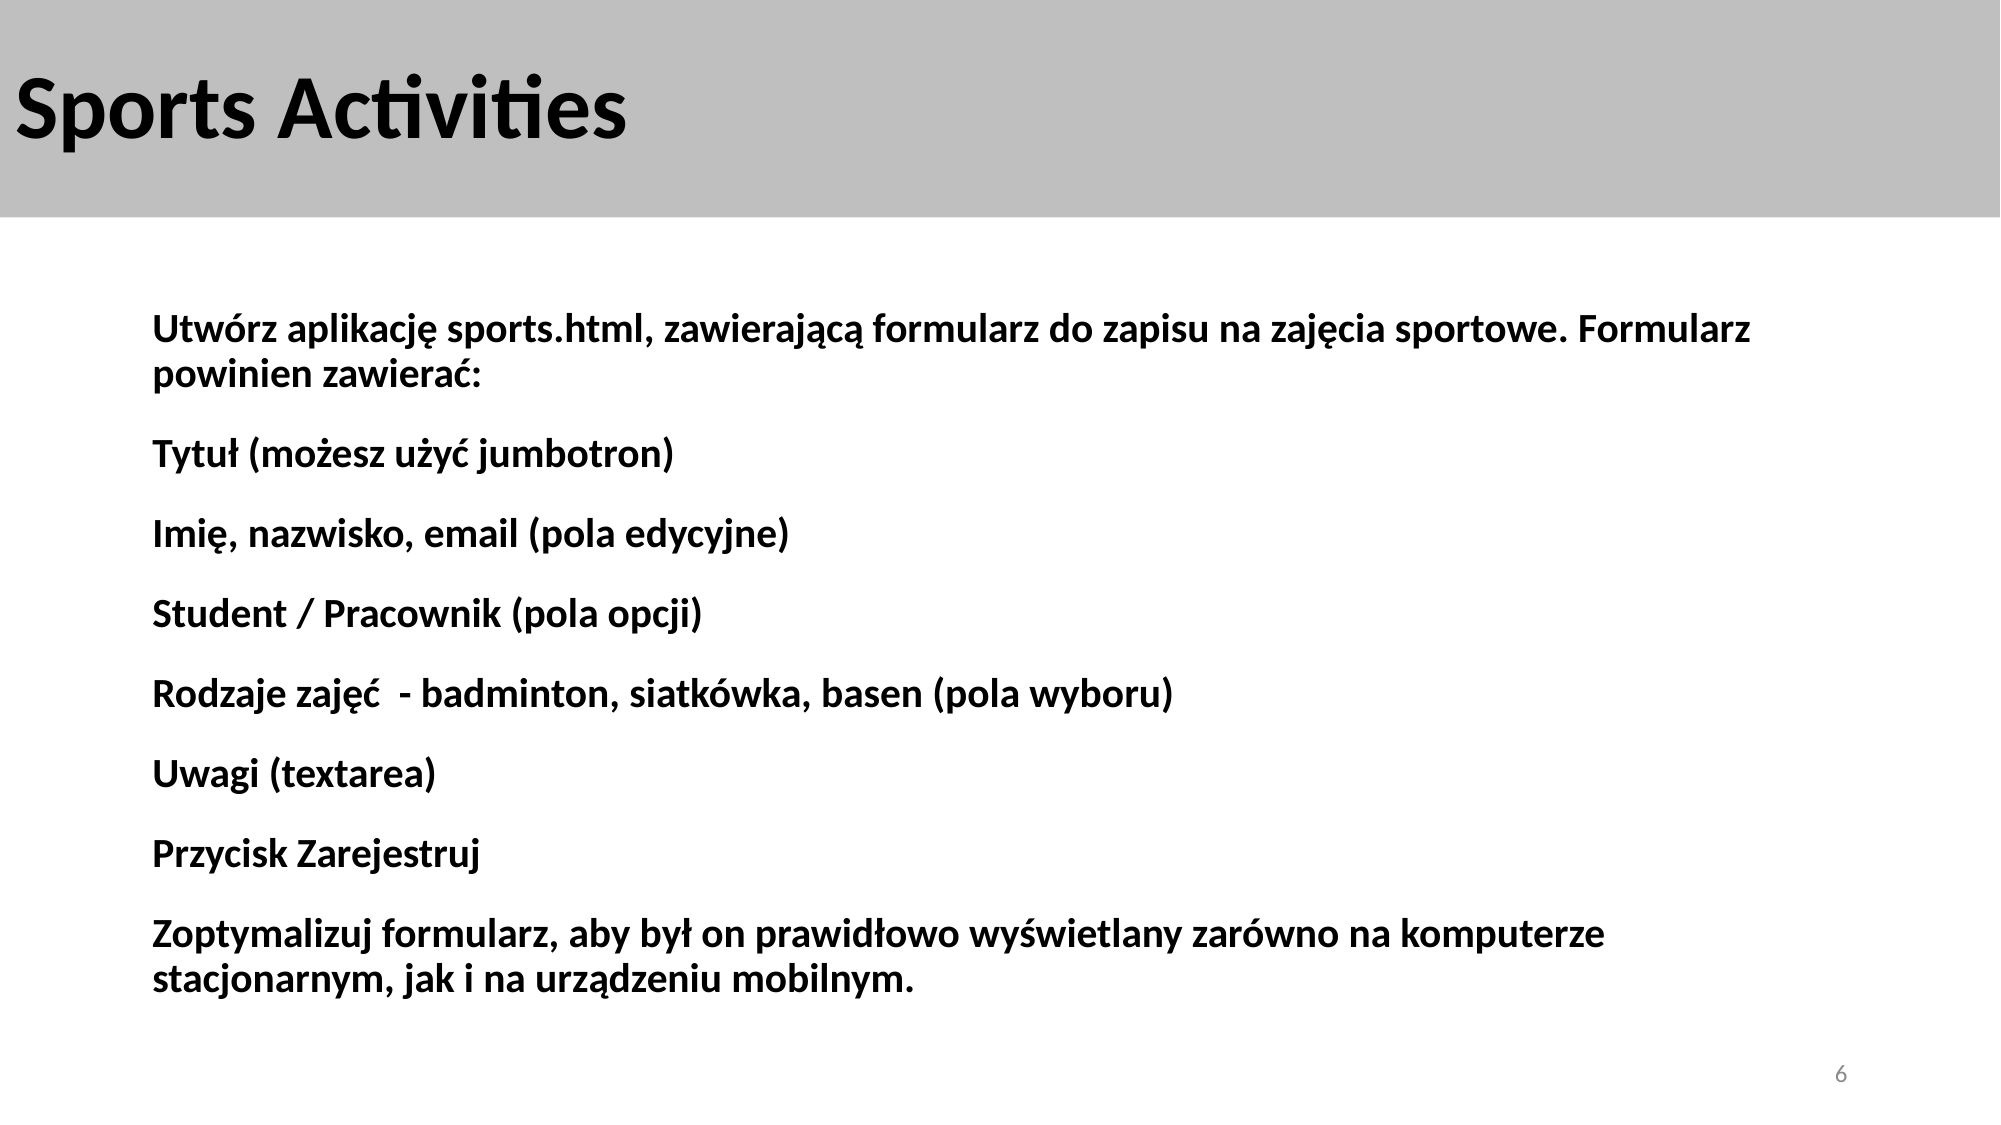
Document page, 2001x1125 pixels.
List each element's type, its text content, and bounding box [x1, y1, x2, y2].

list Utwórz aplikację sports.html, zawierającą formularz do zapisu na zajęcia sportowe. Formularz powinien zawierać: Tytuł (możesz użyć jumbotron) Imię, nazwisko, email (pola edycyjne) Student / Pracownik (pola opcji) Rodzaje zajęć - badminton, siatkówka, basen (pola wyboru) Uwagi (textarea) Przycisk Zarejestruj Zoptymalizuj formularz, aby był on prawidłowo wyświetlany zarówno na komputerze stacjonarnym, jak i na urządzeniu mobilnym. [137, 299, 1863, 1014]
title Sports Activities [0, 0, 2000, 218]
slide_number 6 [1412, 1042, 1863, 1103]
